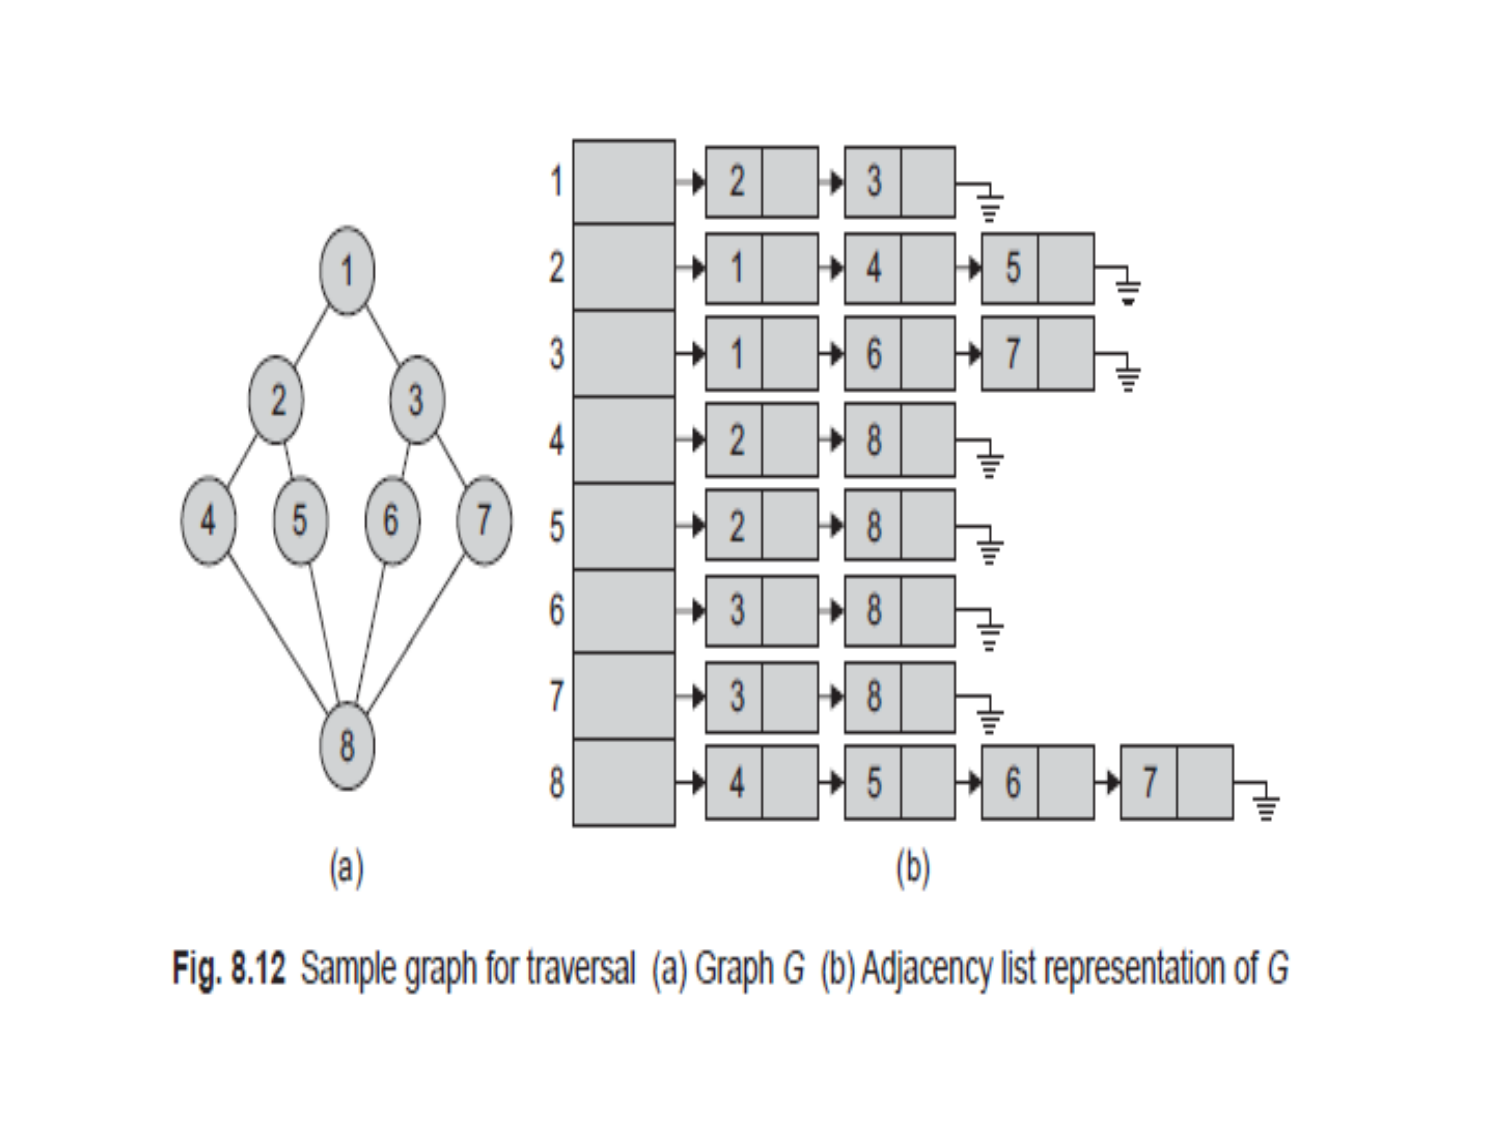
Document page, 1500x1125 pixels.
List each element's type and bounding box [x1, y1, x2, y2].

picture [49, 87, 1438, 1038]
